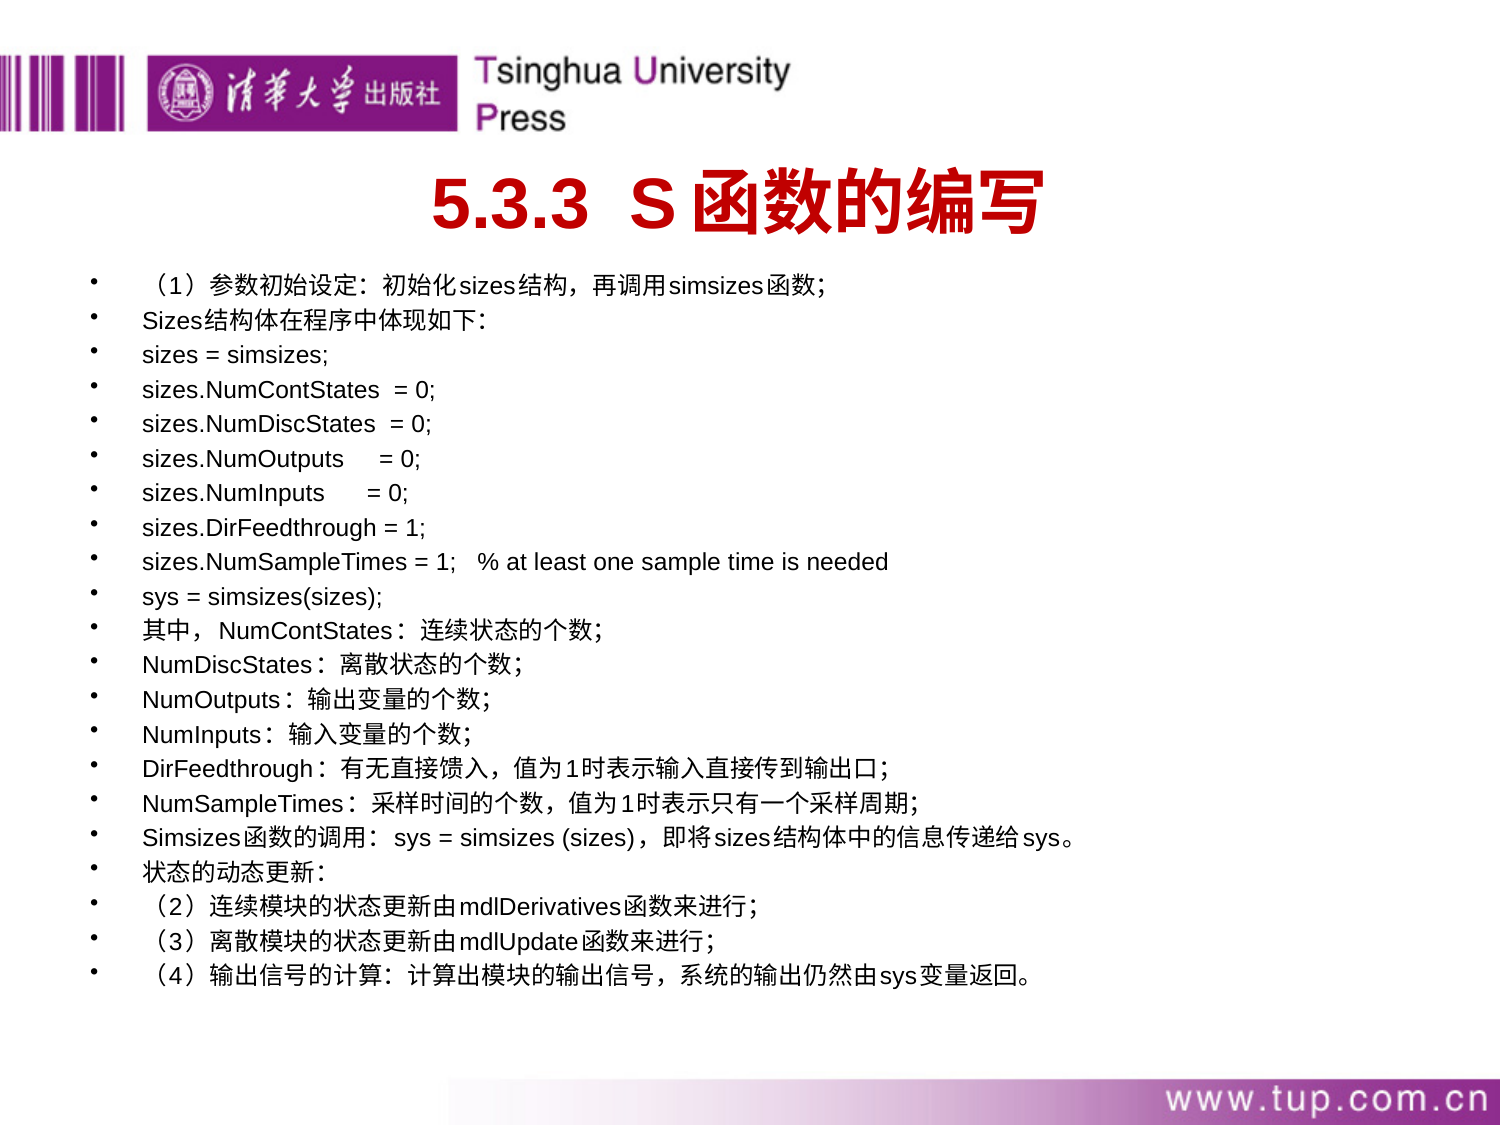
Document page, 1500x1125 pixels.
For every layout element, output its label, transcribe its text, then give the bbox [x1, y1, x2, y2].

picture [0, 34, 1500, 149]
title 5.3.3 S函数的编写 [64, 148, 1416, 337]
list （1）参数初始设定：初始化sizes结构，再调用simsizes函数； Sizes结构体在程序中体现如下： sizes = simsizes; sizes.NumContStates = 0; sizes.NumDiscStates = 0; sizes.NumOutputs = 0; sizes.NumInputs = 0; sizes.DirFeedthrough = 1; sizes.NumSampleTimes = 1; % at least one sample time is needed sys = simsizes(sizes); 其中，NumContStates：连续状态的个数； NumDiscStates：离散状态的个数； NumOutputs：输出变量的个数； NumInputs：输入变量的个数； DirFeedthrough：有无直接馈入，值为1时表示输入直接传到输出口； NumSampleTimes：采样时间的个数，值为1时表示只有一个采样周期； Simsizes函数的调用：sys = simsizes (sizes)，即将sizes结构体中的信息传递给sys。 状态的动态更新： （2）连续模块的状态更新由mdlDerivatives函数来进行； （3）离散模块的状态更新由mdlUpdate函数来进行； （4）输出信号的计算：计算出模块的输出信号，系统的输出仍然由sys变量返回。 [74, 262, 1426, 1006]
picture [0, 1059, 1500, 1125]
